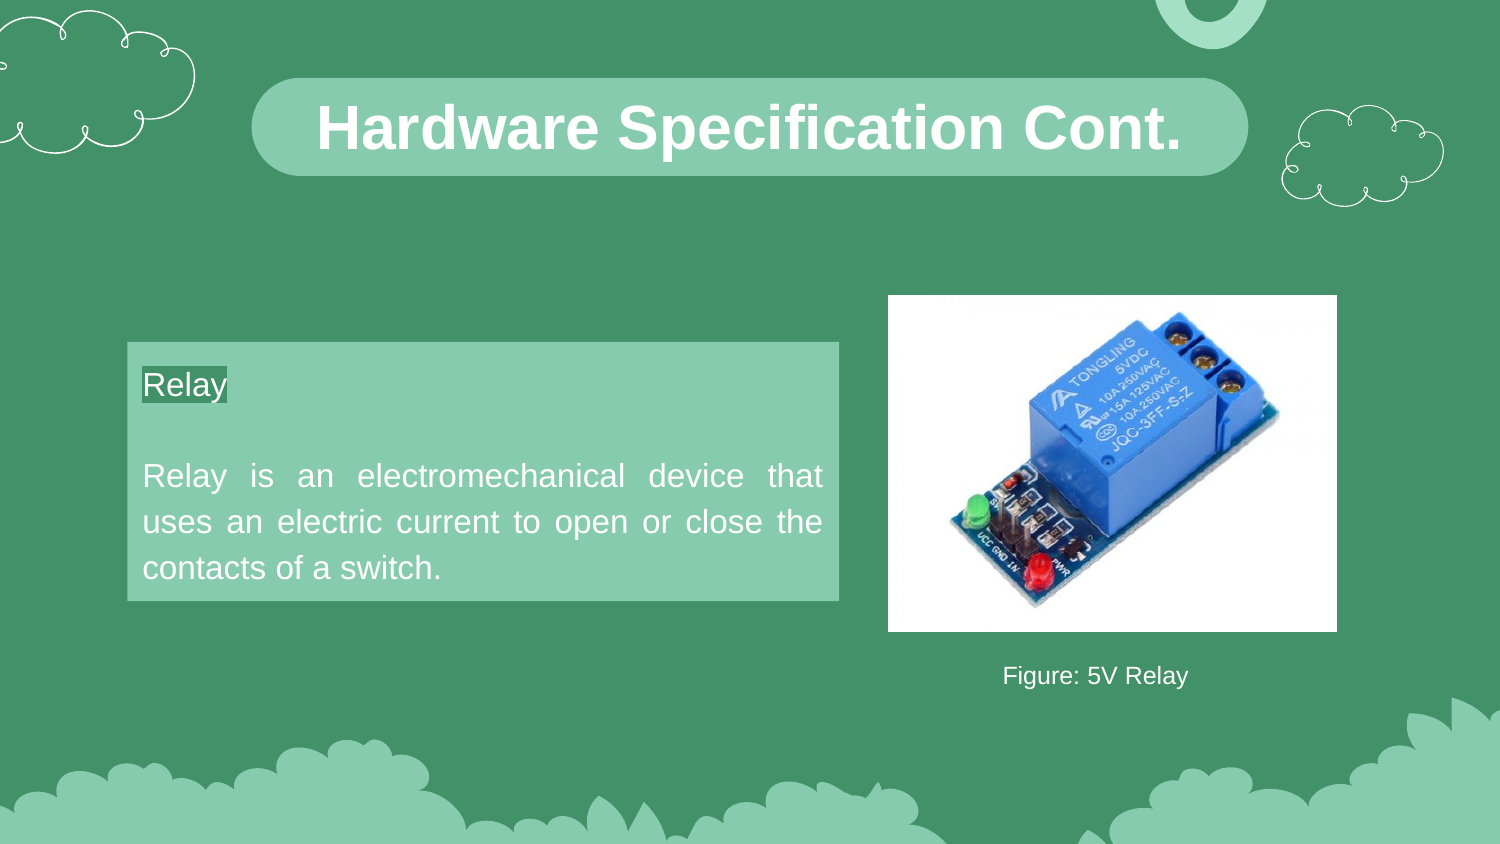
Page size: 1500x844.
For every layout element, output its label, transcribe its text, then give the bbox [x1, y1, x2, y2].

title Hardware Specification Cont. [117, 77, 1383, 172]
picture [887, 295, 1337, 633]
text_box [281, 172, 1219, 176]
text_box Figure: 5V Relay [987, 645, 1237, 705]
text_box Relay Relay is an electromechanical device that uses an electric current to open or close the contacts of a switch. [127, 341, 840, 602]
